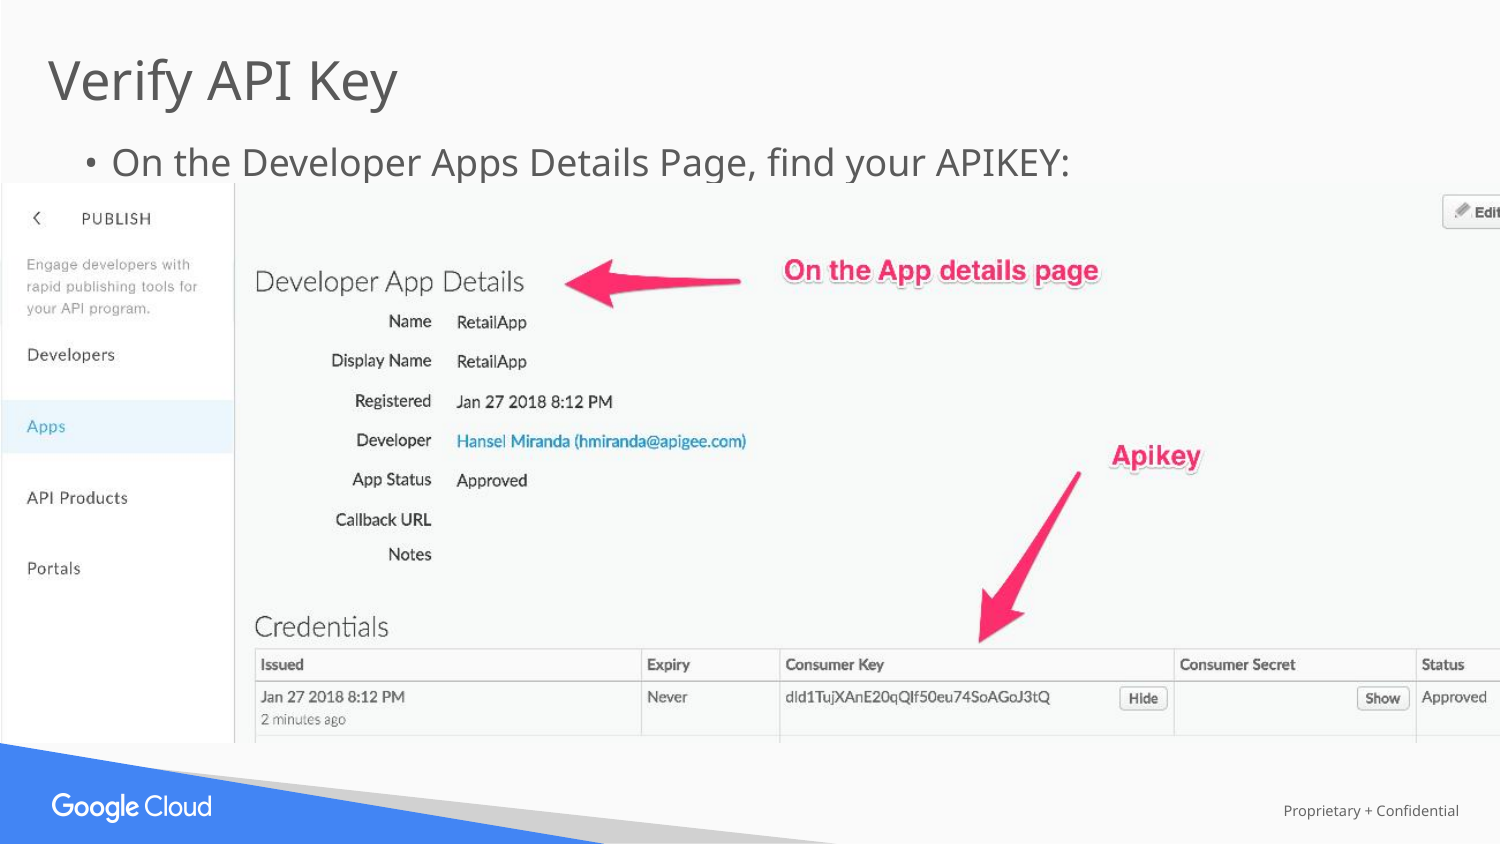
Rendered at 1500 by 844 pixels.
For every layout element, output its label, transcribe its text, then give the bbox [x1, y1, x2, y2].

list On the Developer Apps Details Page, find your APIKEY: [62, 133, 1438, 181]
picture [52, 793, 211, 823]
title Verify API Key [37, 56, 1397, 102]
picture [0, 182, 1500, 743]
